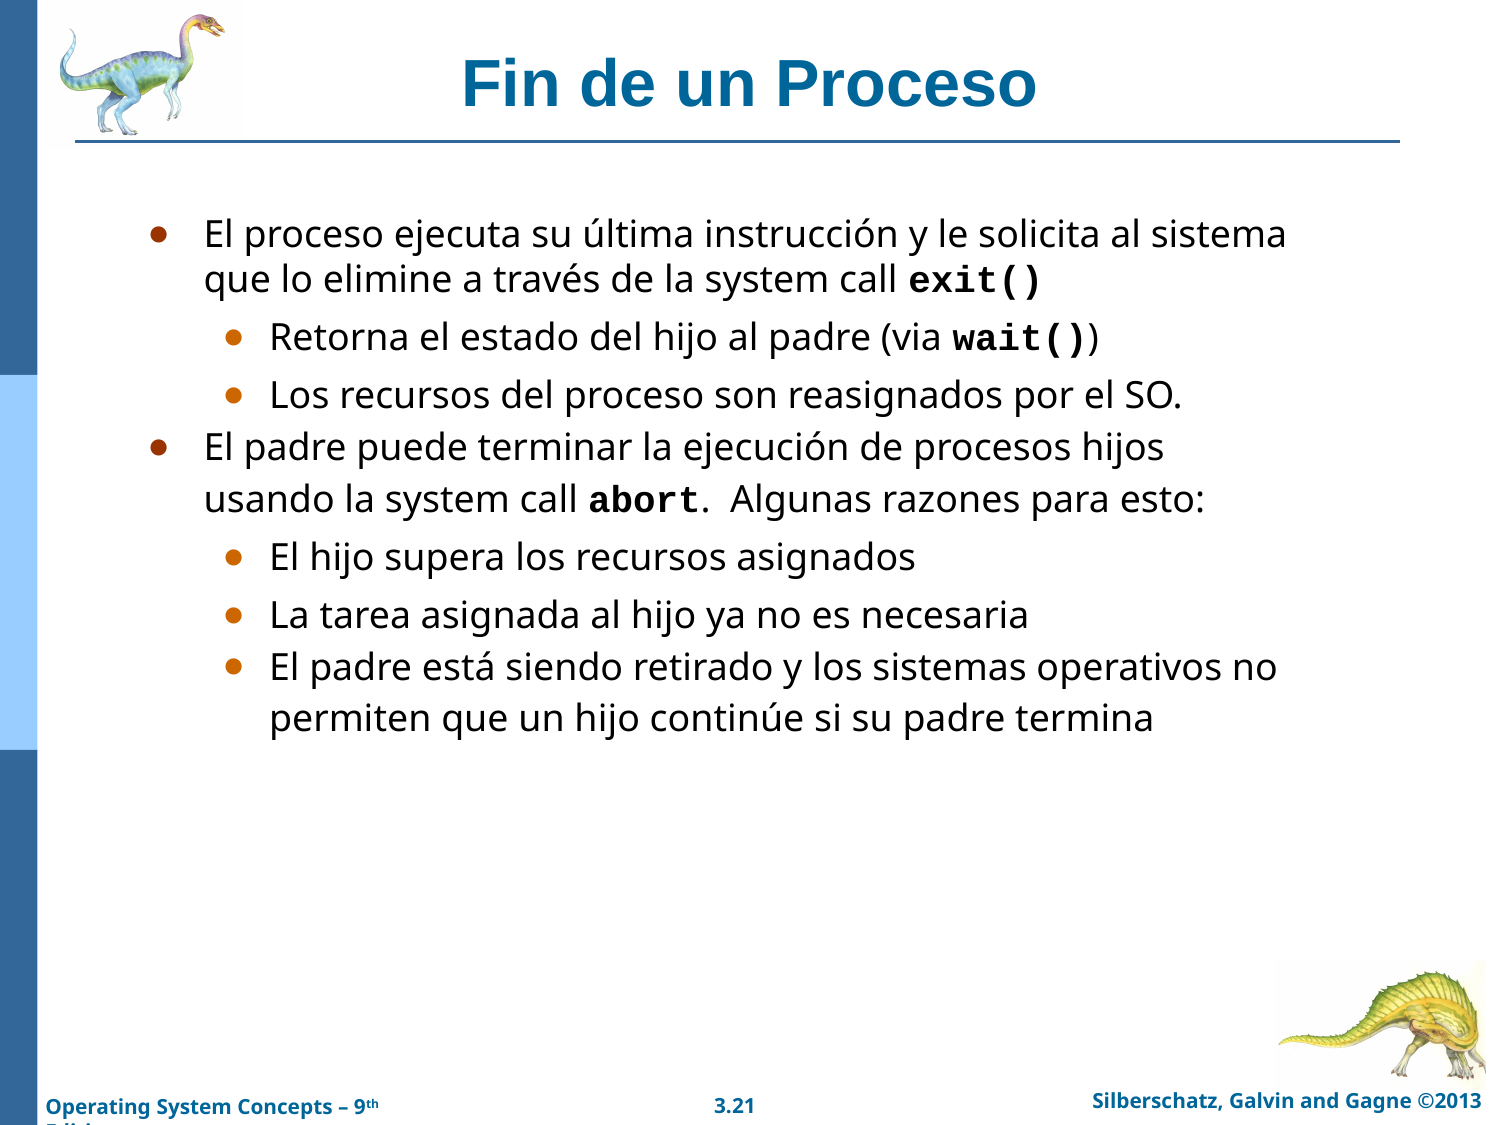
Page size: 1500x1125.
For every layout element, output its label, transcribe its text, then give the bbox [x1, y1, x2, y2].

picture [46, 0, 243, 149]
picture [1275, 959, 1486, 1090]
list El proceso ejecuta su última instrucción y le solicita al sistema que lo elimine a través de la system call exit() Retorna el estado del hijo al padre (via wait()) Los recursos del proceso son reasignados por el SO. El padre puede terminar la ejecución de procesos hijos usando la system call abort. Algunas razones para esto: El hijo supera los recursos asignados La tarea asignada al hijo ya no es necesaria El padre está siendo retirado y los sistemas operativos no permiten que un hijo continúe si su padre termina [132, 202, 1309, 946]
title Fin de un Proceso [75, 32, 1425, 128]
